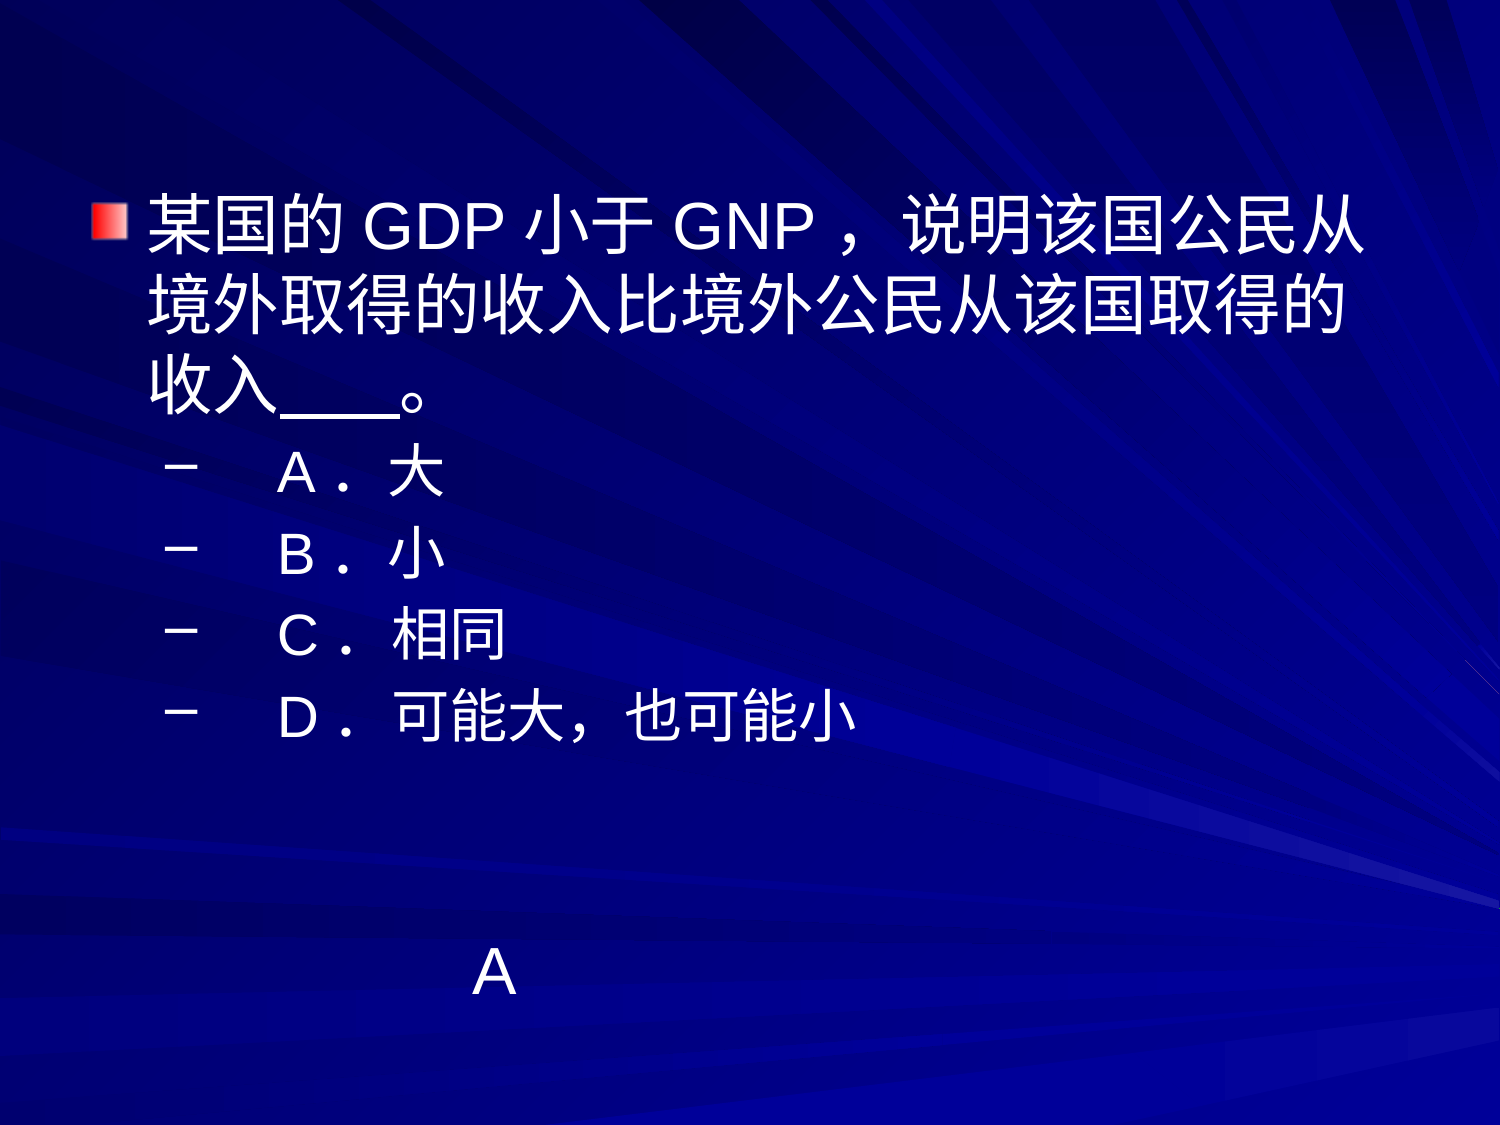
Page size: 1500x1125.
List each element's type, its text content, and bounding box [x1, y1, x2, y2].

picture [90, 201, 132, 244]
text_box A [457, 920, 532, 1015]
list 某国的GDP小于GNP，说明该国公民从境外取得的收入比境外公民从该国取得的收入 。 A．大 B．小 C．相同 D．可能大，也可能小 [74, 174, 1426, 919]
